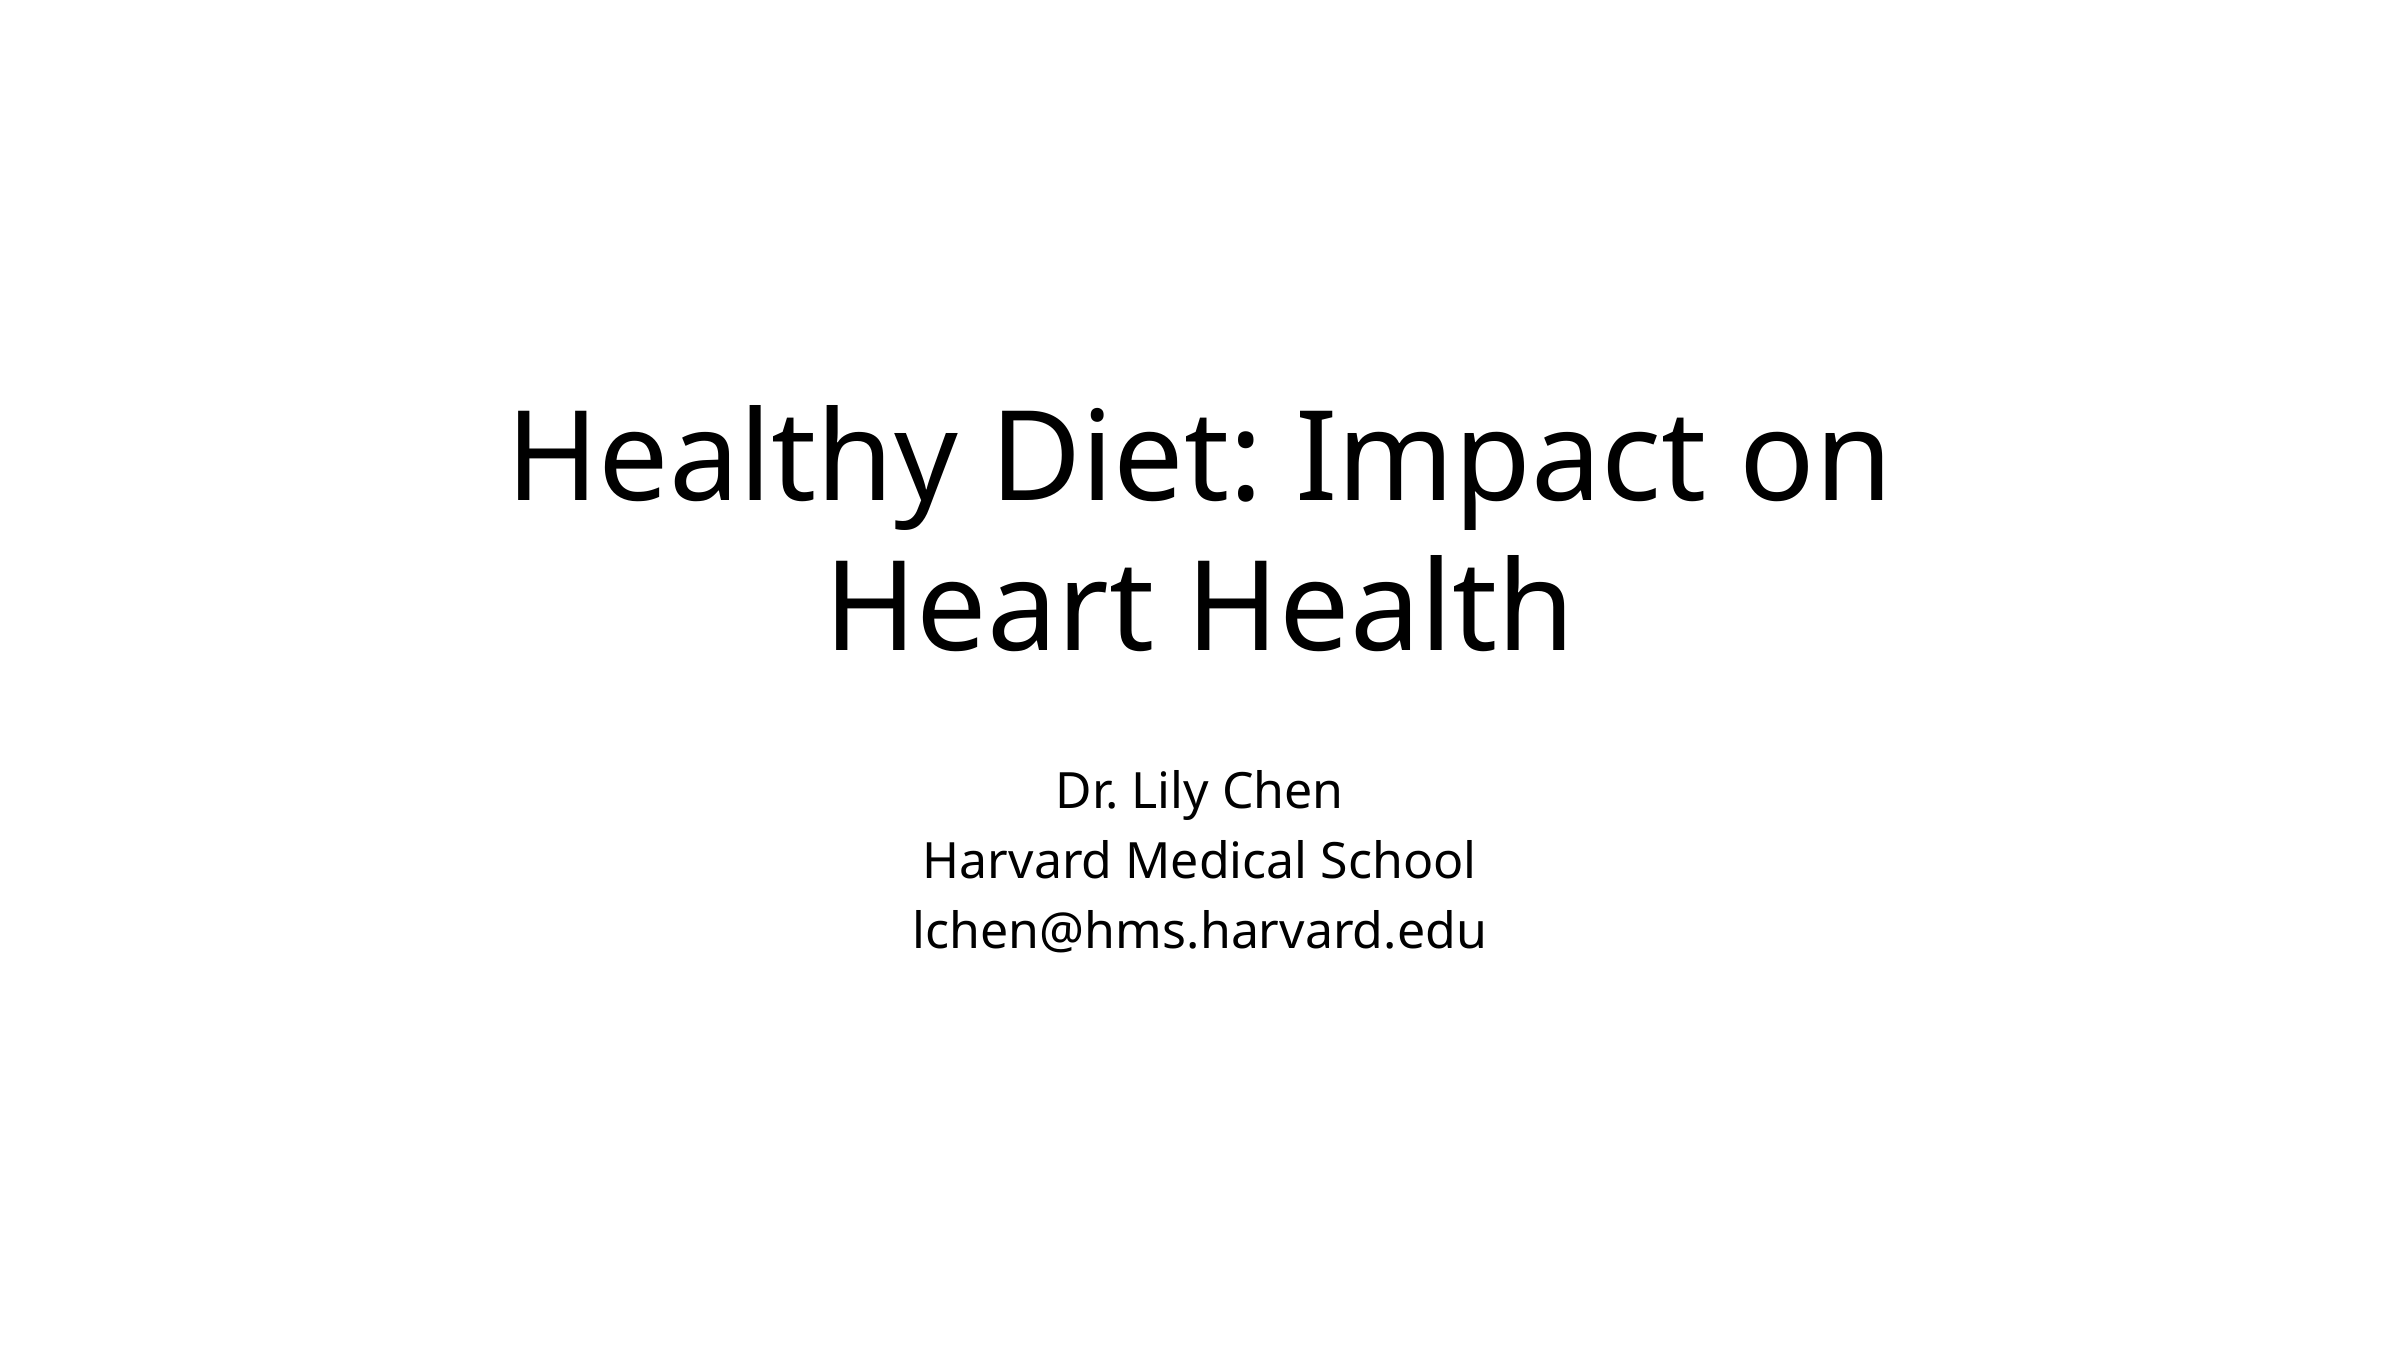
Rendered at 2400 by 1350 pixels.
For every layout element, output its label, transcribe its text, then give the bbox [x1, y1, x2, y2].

title Healthy Diet: Impact on Heart Health [450, 329, 1950, 721]
subtitle Dr. Lily Chen Harvard Medical School lchen@hms.harvard.edu [450, 750, 1950, 1023]
